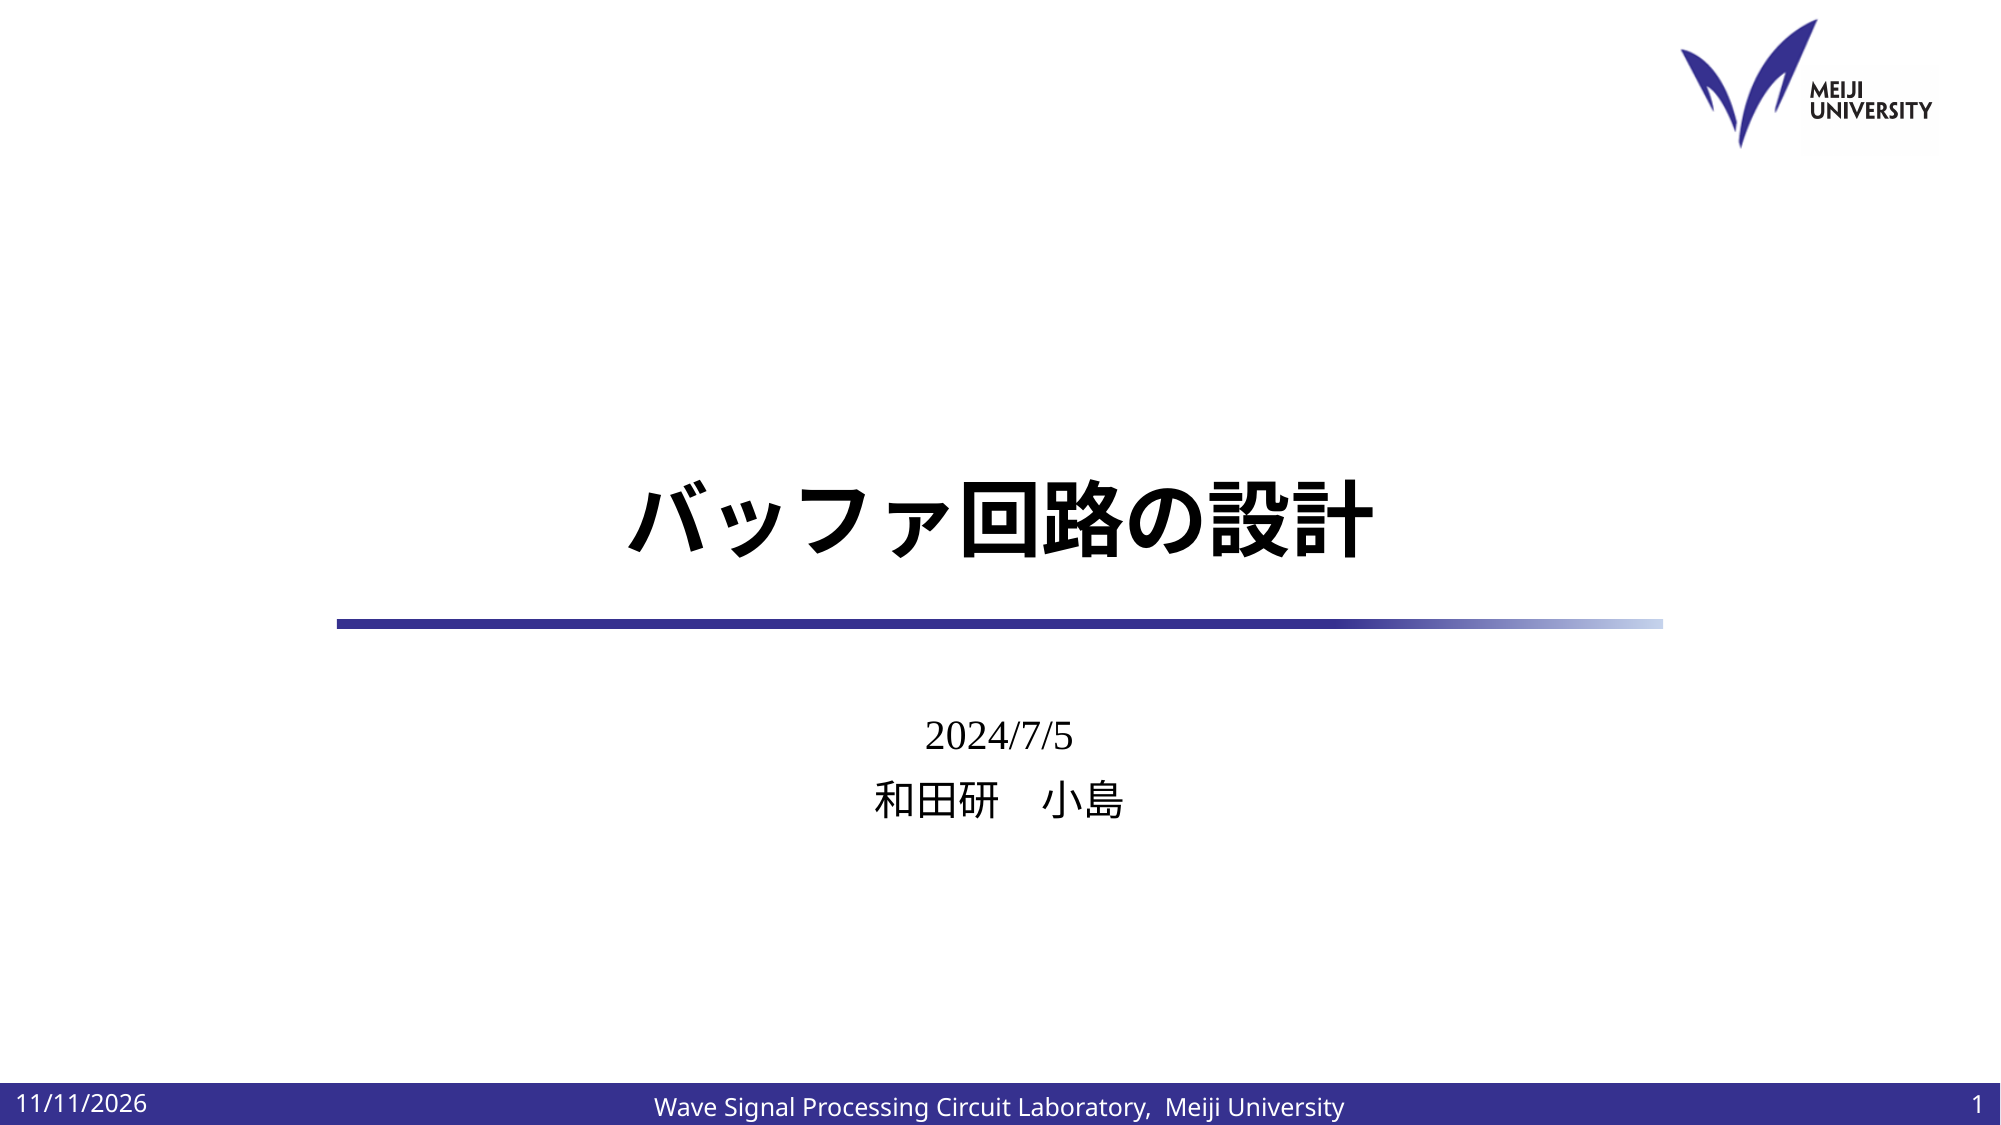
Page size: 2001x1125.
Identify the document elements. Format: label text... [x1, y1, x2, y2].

subtitle 2024/7/5 和田研 小島 [249, 706, 1750, 1046]
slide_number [0, 1074, 450, 1125]
slide_number 1 [1550, 1075, 2000, 1125]
title バッファ回路の設計 [249, 184, 1750, 576]
footer Wave Signal Processing Circuit Laboratory, Meiji University [588, 1078, 1412, 1125]
picture [1675, 16, 1939, 156]
